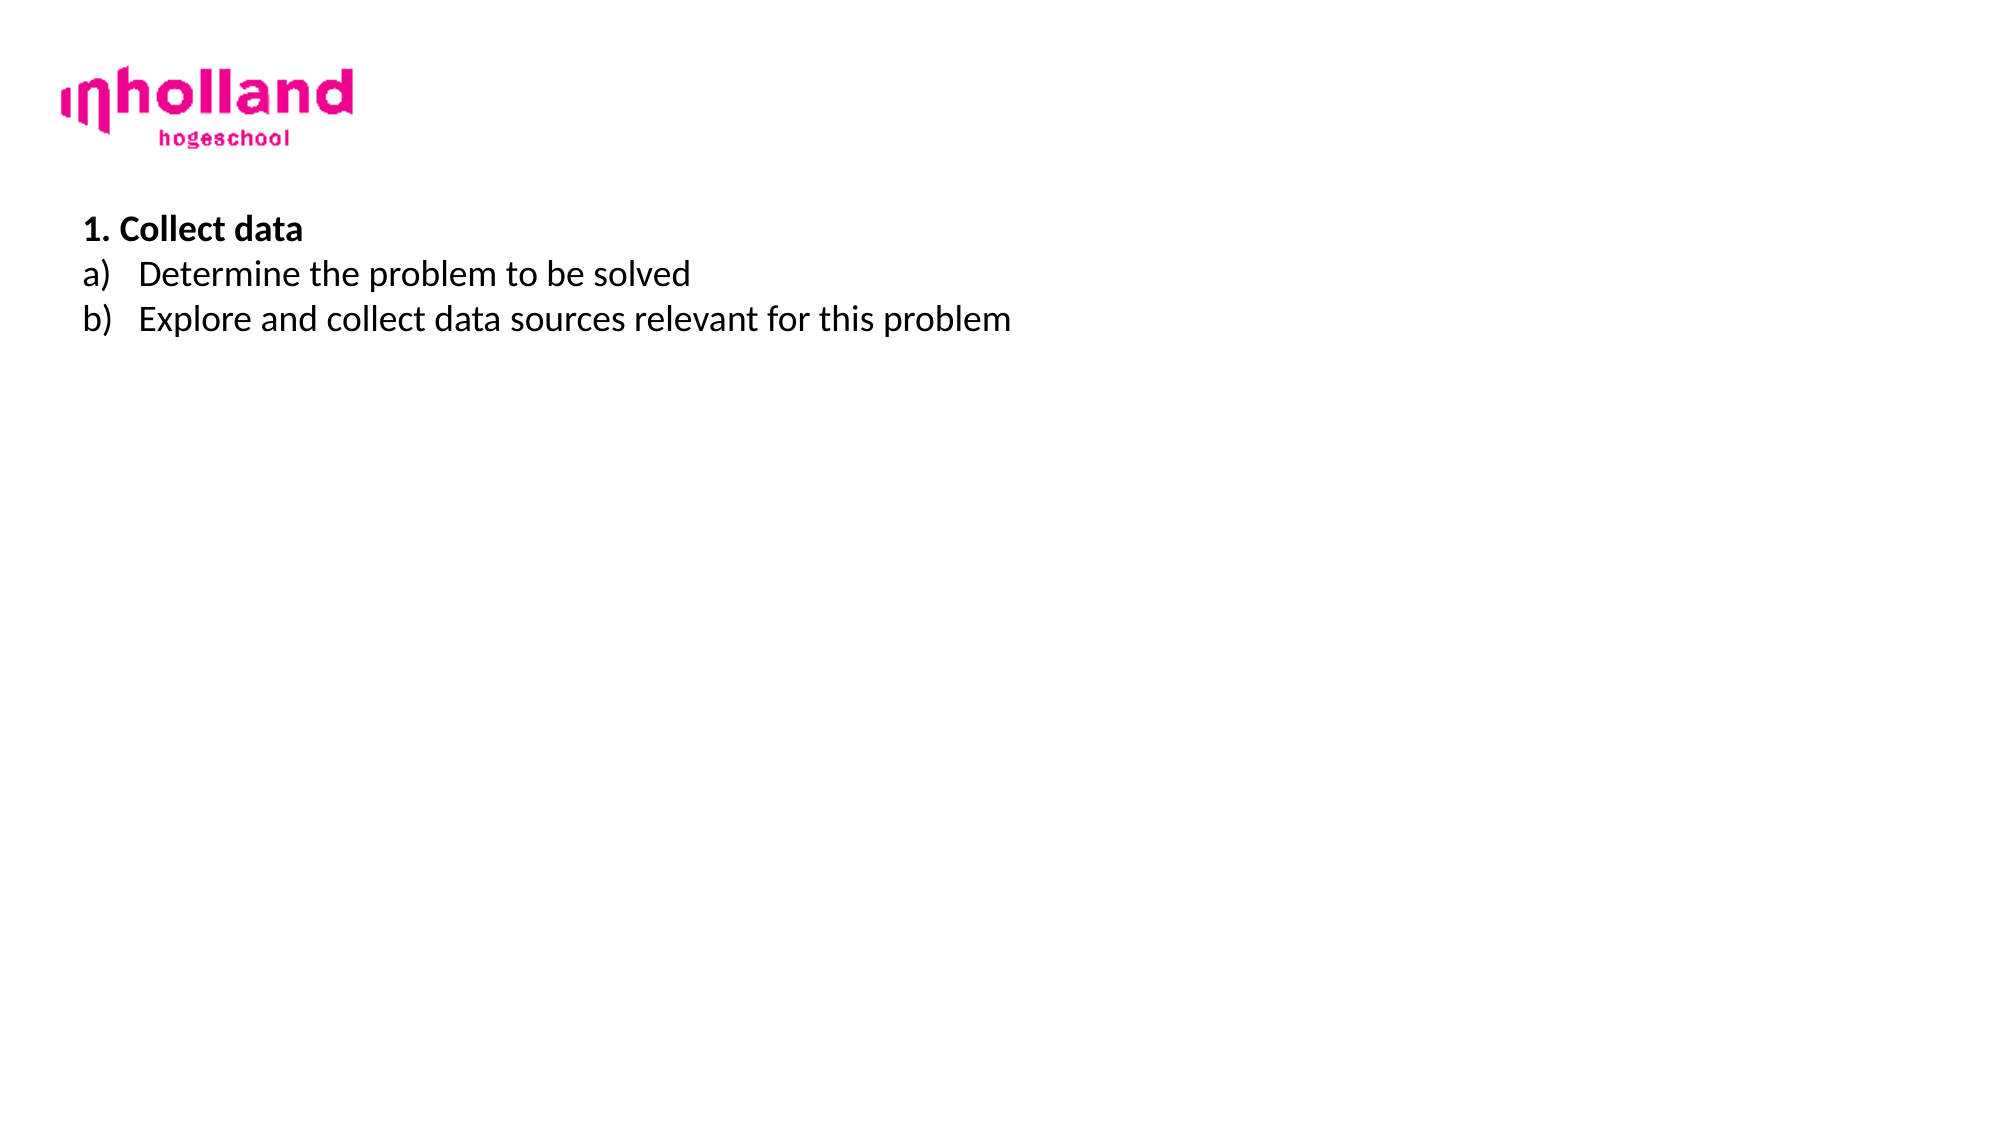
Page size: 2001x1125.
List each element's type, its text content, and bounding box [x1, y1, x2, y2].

text_box 1. Collect data Determine the problem to be solved Explore and collect data sources relevant for this problem [67, 196, 1028, 482]
picture [16, 52, 367, 163]
